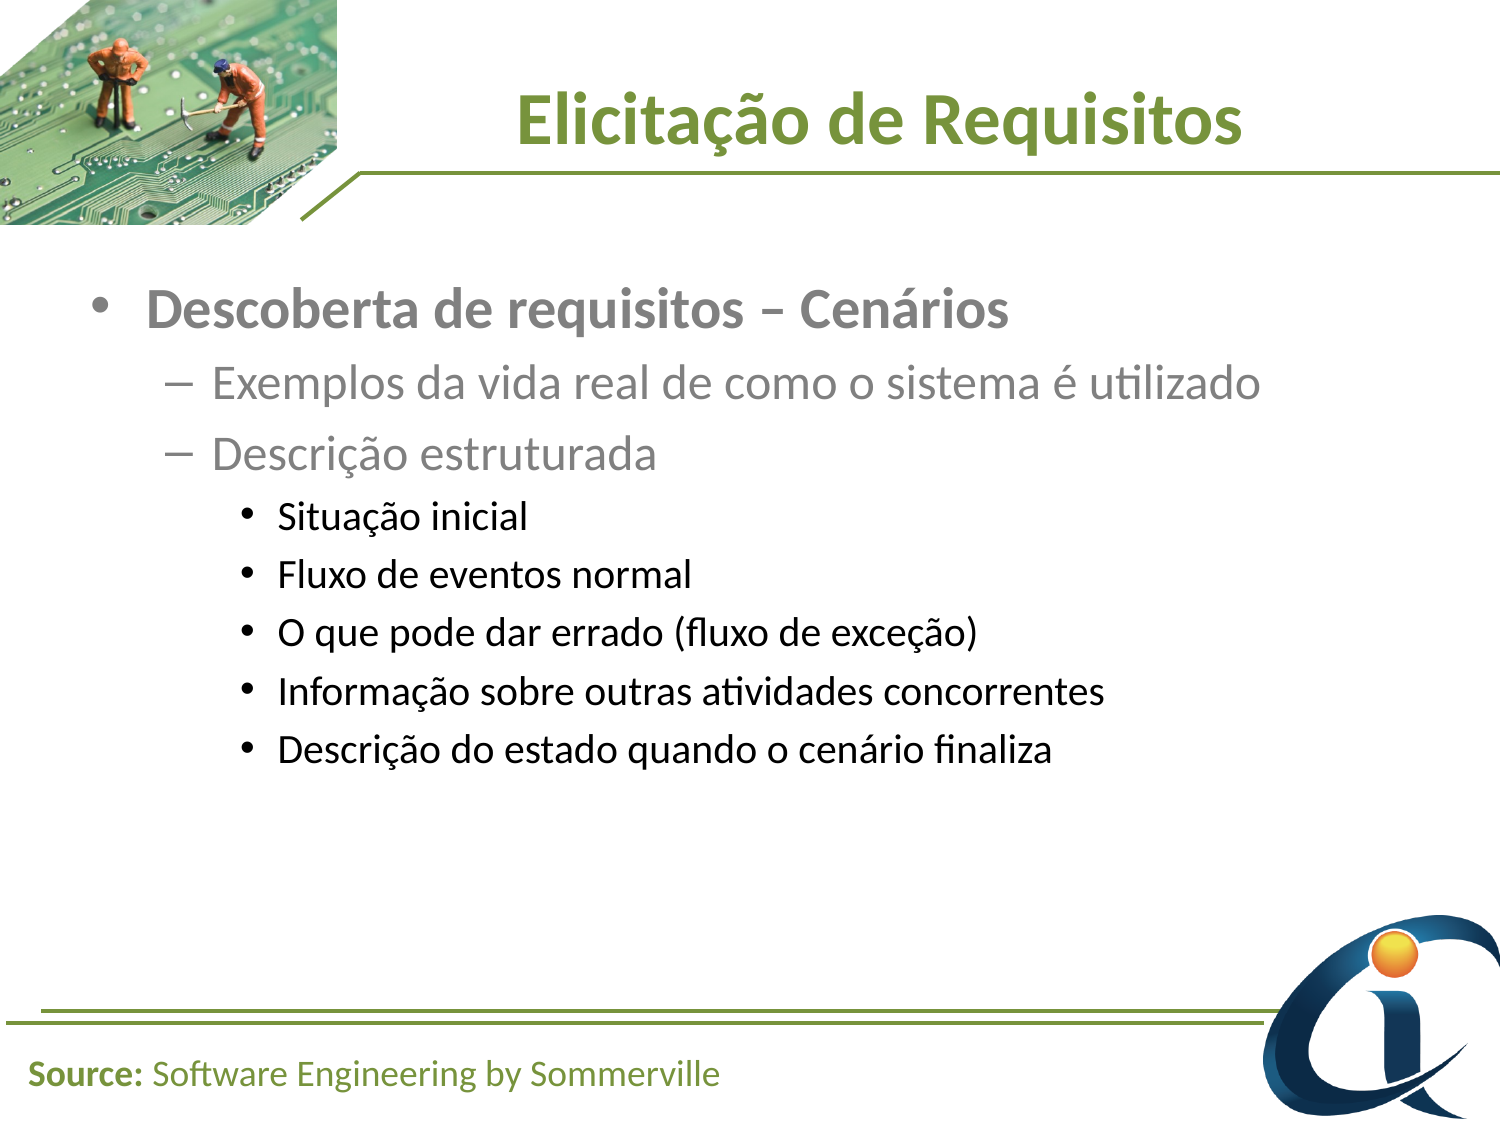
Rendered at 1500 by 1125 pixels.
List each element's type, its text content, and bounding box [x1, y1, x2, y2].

picture [0, 0, 337, 225]
picture [1263, 915, 1500, 1119]
list Descoberta de requisitos – Cenários Exemplos da vida real de como o sistema é utilizado Descrição estruturada Situação inicial Fluxo de eventos normal O que pode dar errado (fluxo de exceção) Informação sobre outras atividades concorrentes Descrição do estado quando o cenário finaliza [75, 262, 1425, 1005]
title Elicitação de Requisitos [336, 20, 1425, 209]
